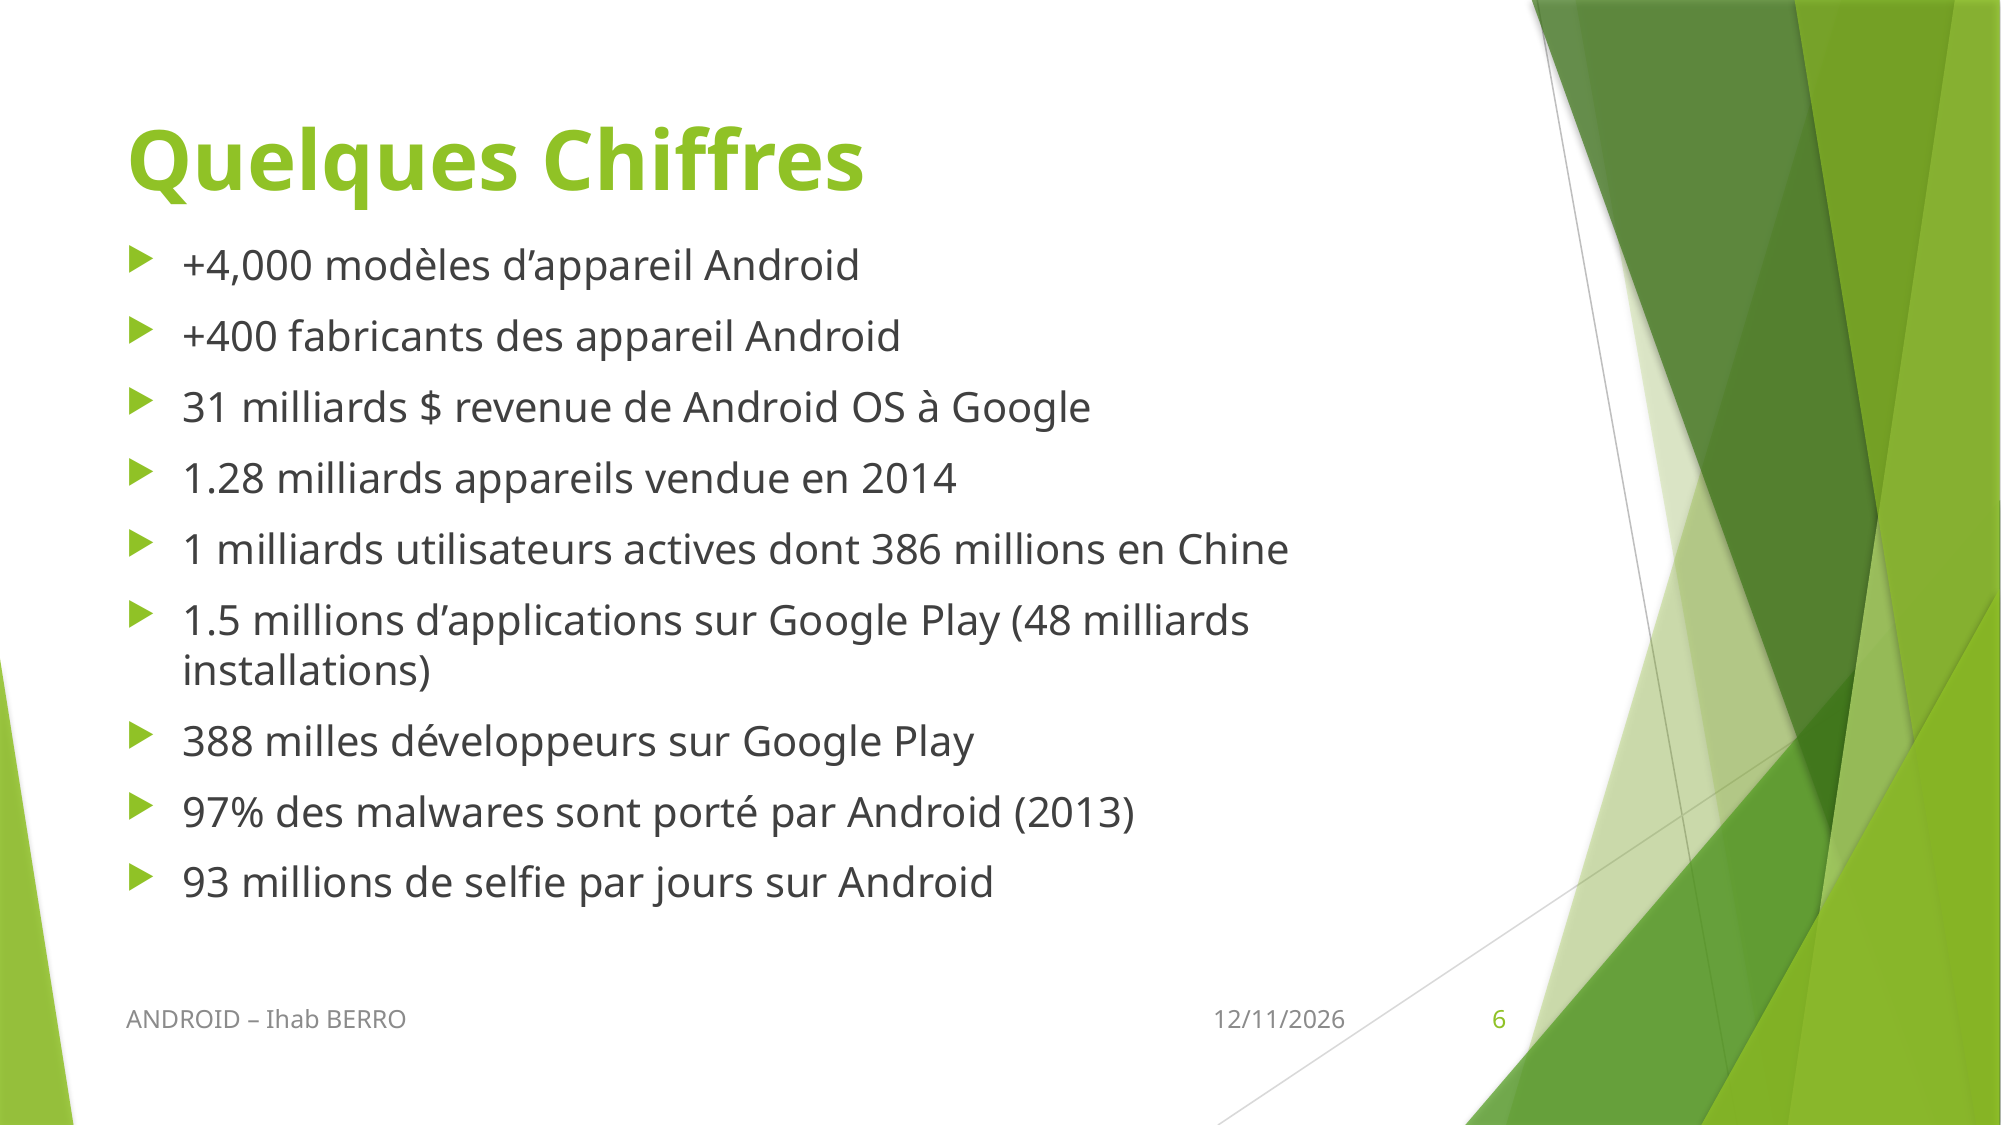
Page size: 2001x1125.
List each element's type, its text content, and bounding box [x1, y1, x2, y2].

slide_number 6 [1409, 991, 1522, 1051]
title Quelques Chiffres [111, 99, 1522, 209]
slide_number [1181, 991, 1361, 1051]
footer ANDROID – Ihab BERRO [111, 991, 1145, 1051]
list +4,000 modèles d’appareil Android +400 fabricants des appareil Android 31 milliards $ revenue de Android OS à Google 1.28 milliards appareils vendue en 2014 1 milliards utilisateurs actives dont 386 millions en Chine 1.5 millions d’applications sur Google Play (48 milliards installations) 388 milles développeurs sur Google Play 97% des malwares sont porté par Android (2013) 93 millions de selfie par jours sur Android [111, 231, 1522, 992]
